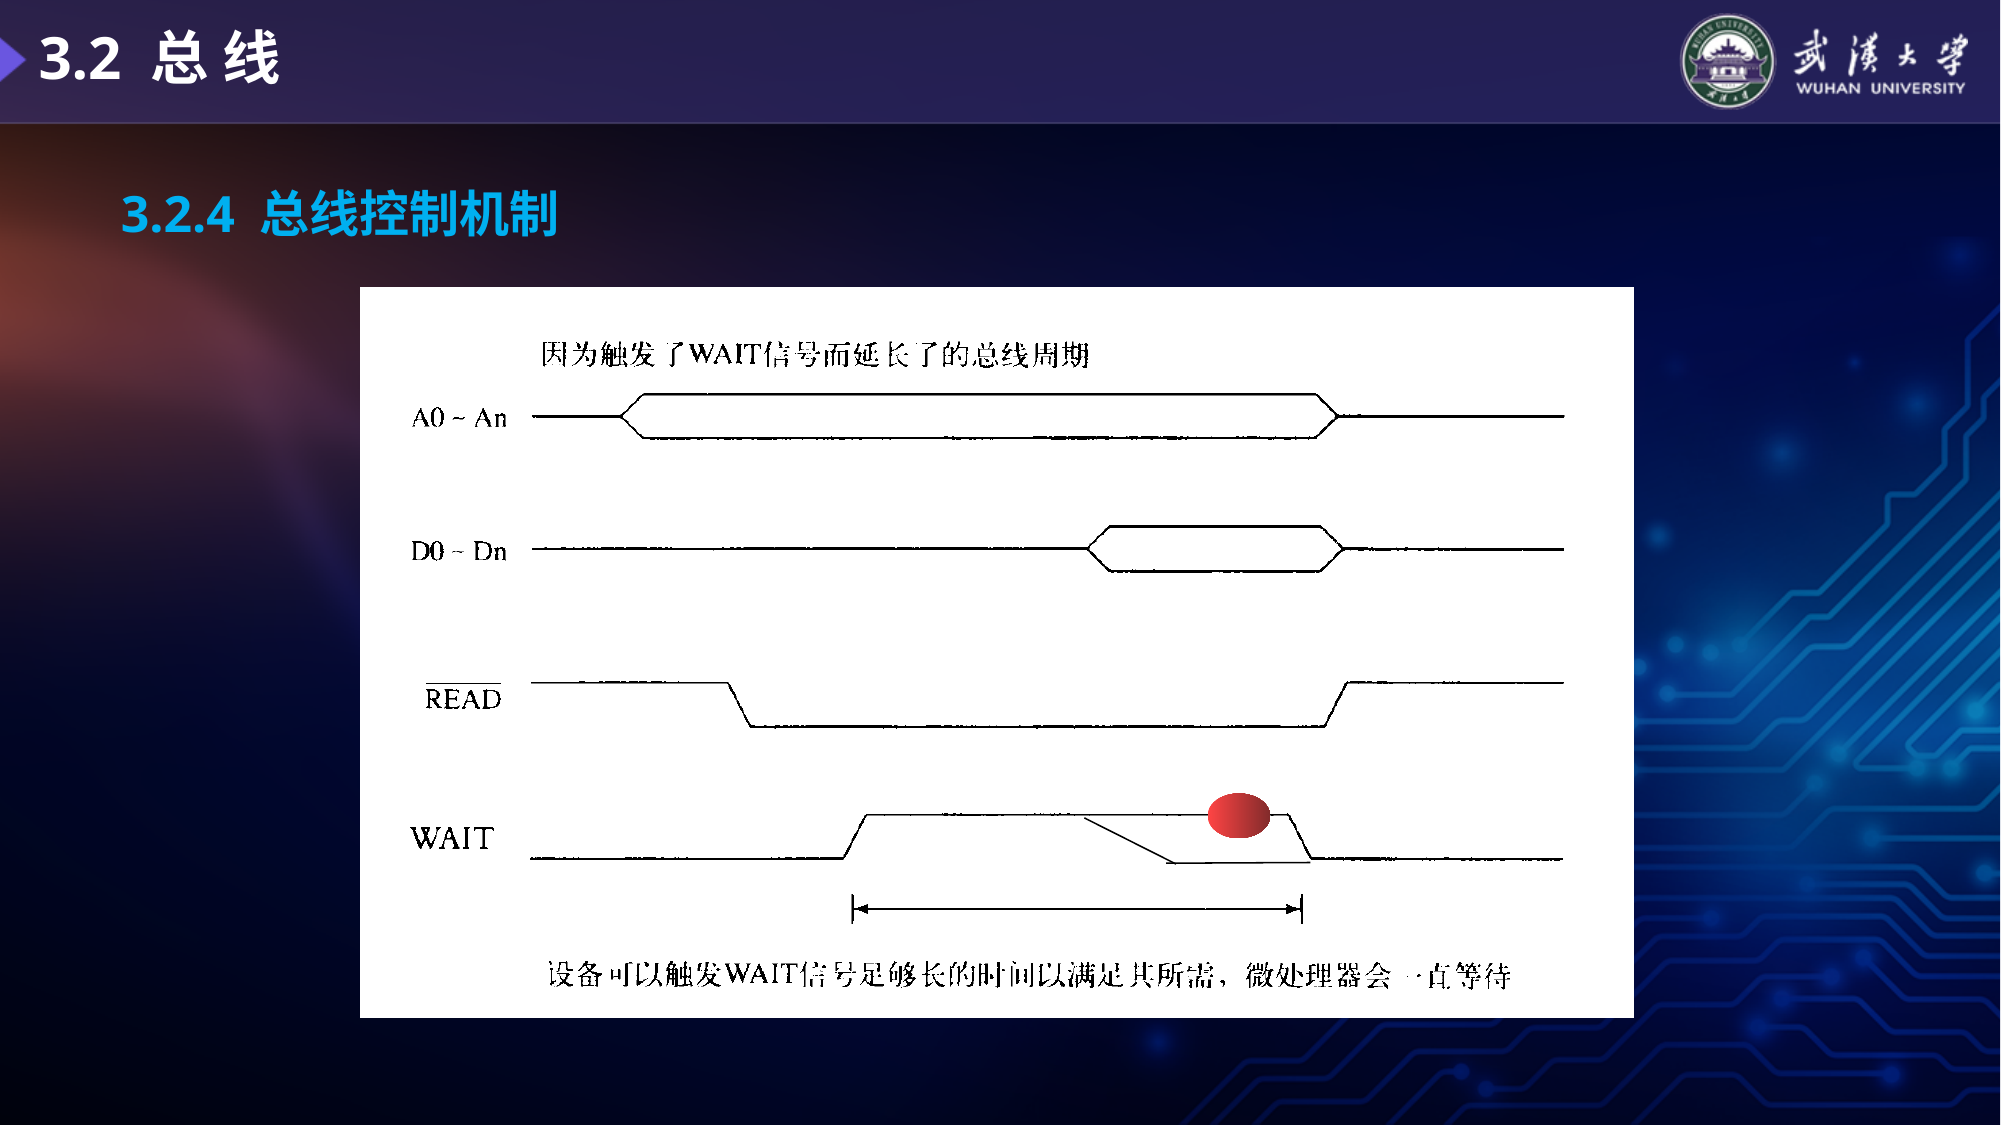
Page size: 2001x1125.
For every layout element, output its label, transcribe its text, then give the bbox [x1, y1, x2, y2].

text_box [1084, 817, 1176, 865]
text_box 3.2.4 总线控制机制 [106, 174, 575, 250]
picture [0, 0, 2001, 1125]
title 3.2 总 线 [23, 0, 1364, 122]
